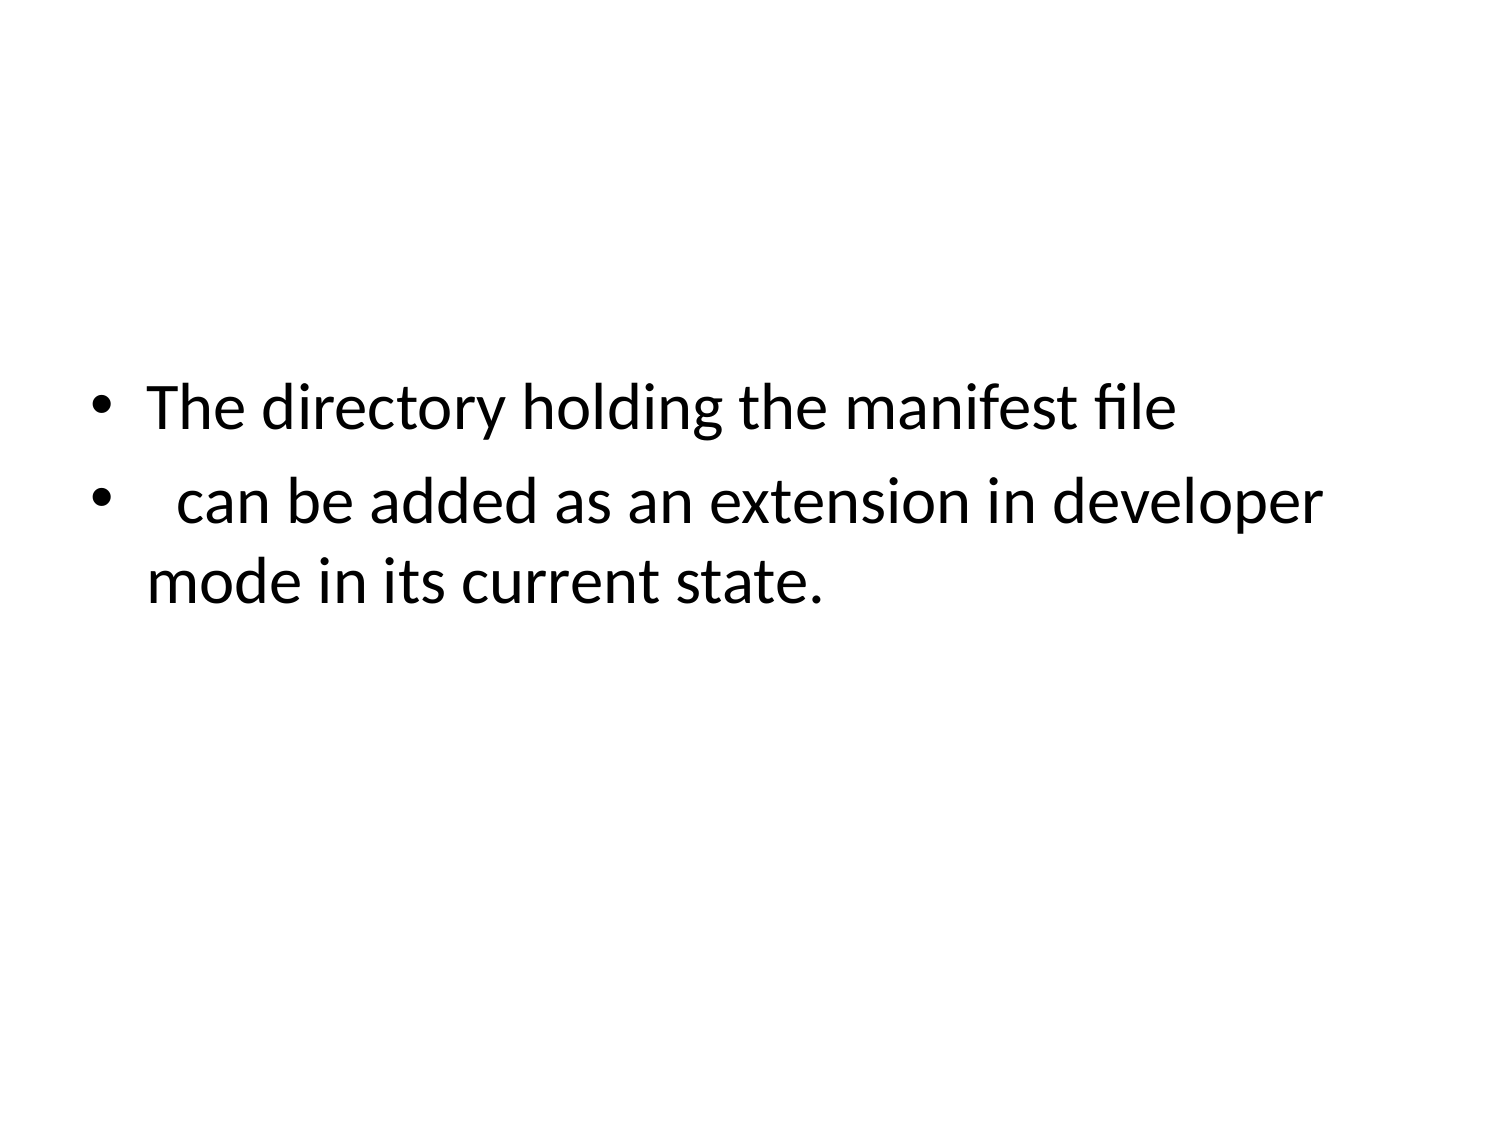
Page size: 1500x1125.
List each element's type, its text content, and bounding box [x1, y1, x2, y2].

list The directory holding the manifest file can be added as an extension in developer mode in its current state. [75, 262, 1425, 1005]
